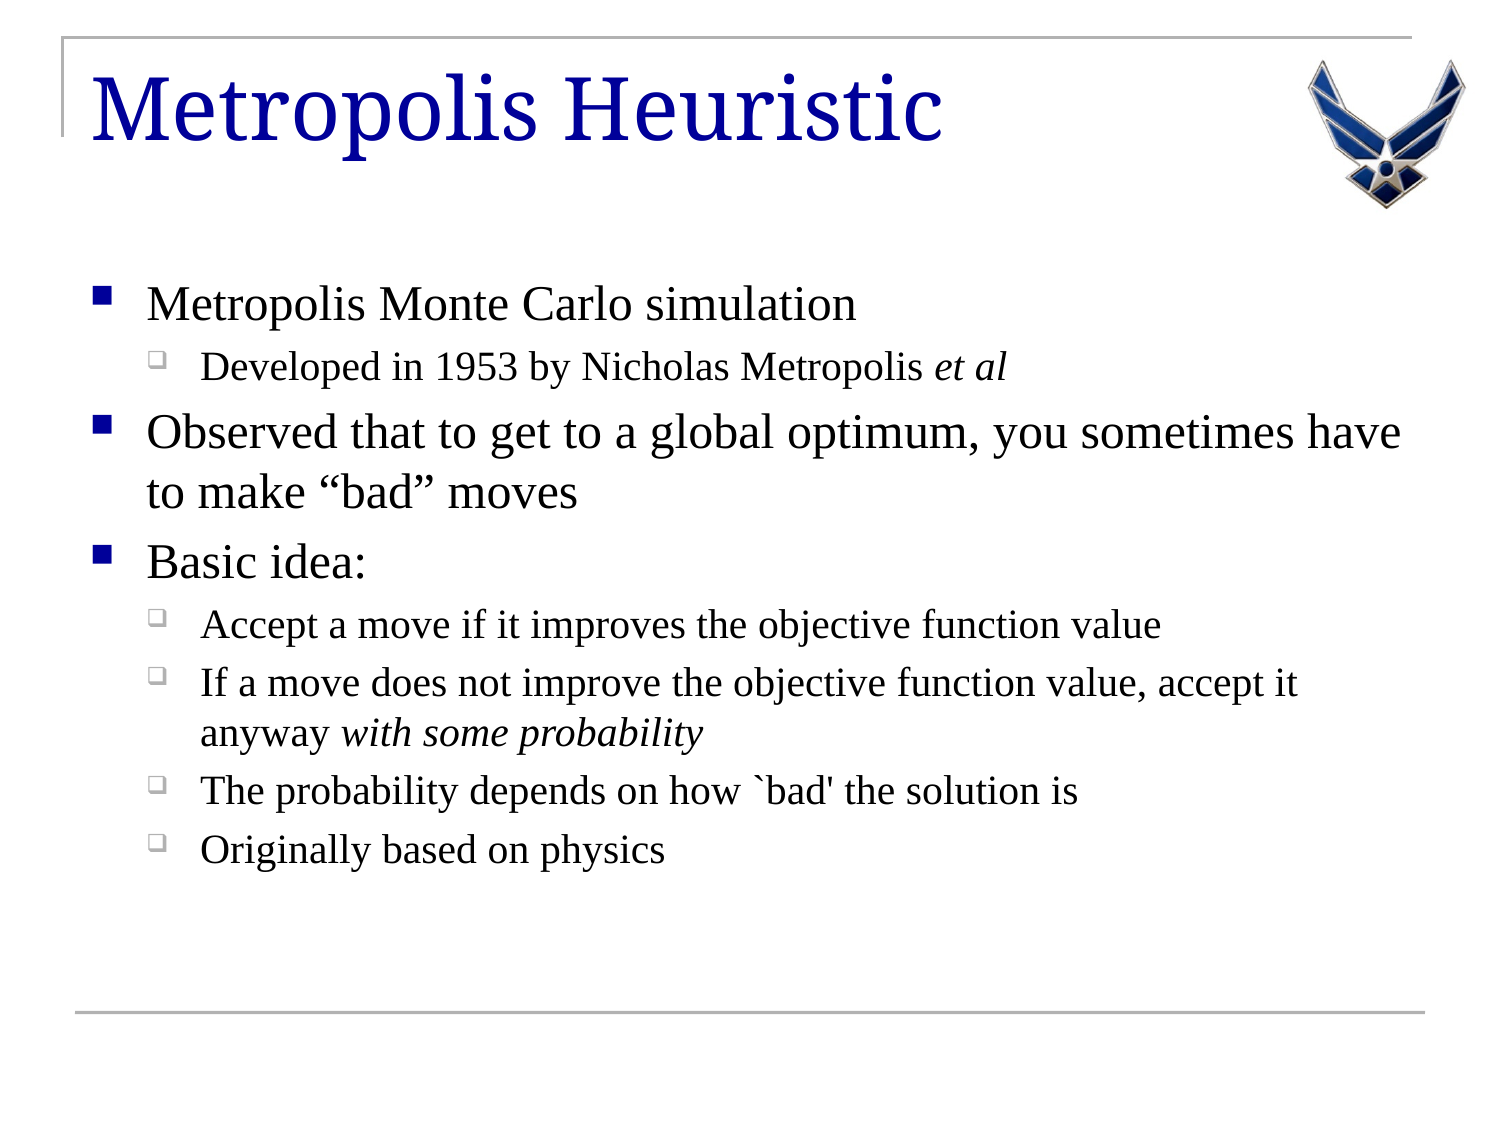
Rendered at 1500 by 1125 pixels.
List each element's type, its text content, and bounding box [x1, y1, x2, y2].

picture [1425, 49, 1475, 217]
title Metropolis Heuristic [75, 45, 1425, 233]
list Metropolis Monte Carlo simulation Developed in 1953 by Nicholas Metropolis et al Observed that to get to a global optimum, you sometimes have to make “bad” moves Basic idea: Accept a move if it improves the objective function value If a move does not improve the objective function value, accept it anyway with some probability The probability depends on how `bad' the solution is Originally based on physics [75, 262, 1425, 1006]
